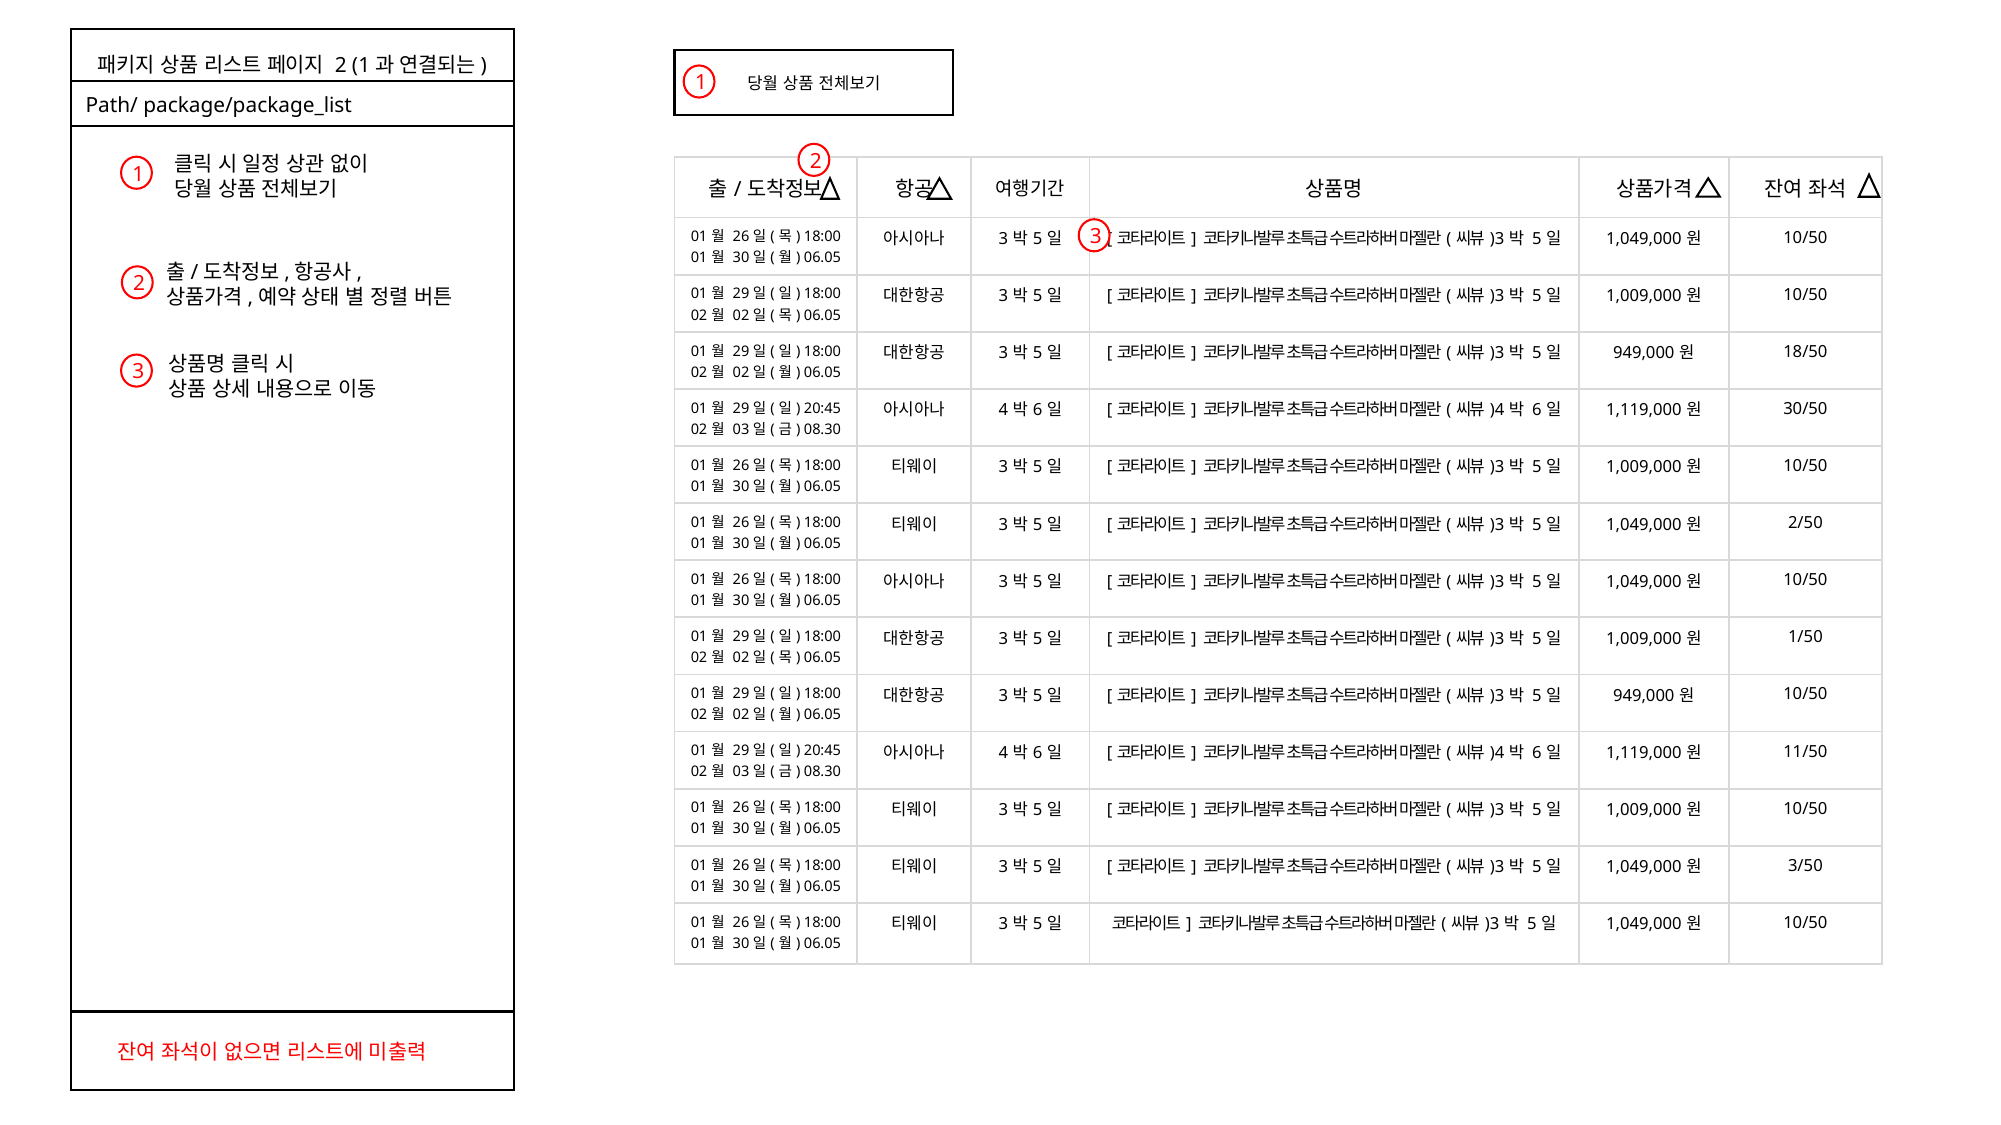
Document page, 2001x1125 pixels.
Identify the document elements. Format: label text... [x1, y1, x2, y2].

table_cell 티웨이 [858, 904, 970, 963]
text_box [1694, 176, 1722, 198]
table_cell 3박5일 [972, 904, 1089, 963]
table_cell [코타라이트] 코타키나발루 초특급 수트라하버 마젤란(씨뷰) 3박 5일 [1090, 276, 1578, 331]
text_box [1857, 172, 1881, 198]
table_cell 949,000원 [1580, 333, 1728, 388]
text_box Path/ package/package_list [70, 80, 515, 127]
table_cell 01월 26일(목) 18:00 01월 30일(월) 06.05 [675, 790, 856, 845]
text_box 잔여 좌석이 없으면 리스트에 미출력 [103, 1030, 482, 1071]
table_cell [코타라이트] 코타키나발루 초특급 수트라하버 마젤란(씨뷰) 3박 5일 [1090, 447, 1578, 502]
table_cell [코타라이트] 코타키나발루 초특급 수트라하버 마젤란(씨뷰) 3박 5일 [1090, 218, 1578, 274]
text_box 2 [120, 265, 151, 300]
text_box 출/도착정보,항공사, 상품가격,예약 상태 별 정렬 버튼 [151, 251, 496, 317]
table_cell 949,000원 [1580, 675, 1728, 731]
table_cell 티웨이 [858, 504, 970, 559]
table_cell 01월 29일(일) 18:00 02월 02일(월) 06.05 [675, 333, 856, 388]
table_cell 01월 26일(목) 18:00 01월 30일(월) 06.05 [675, 904, 856, 963]
table_cell 티웨이 [858, 447, 970, 502]
table_cell [코타라이트] 코타키나발루 초특급 수트라하버 마젤란(씨뷰) 3박 5일 [1090, 790, 1578, 845]
table_cell 01월 29일(일) 18:00 02월 02일(목) 06.05 [675, 276, 856, 331]
table_cell 4박6일 [972, 732, 1089, 788]
table_cell 3/50 [1730, 847, 1881, 902]
table_header 상품가격 [1580, 158, 1728, 217]
text_box 3 [120, 353, 153, 388]
table_cell 1,049,000원 [1580, 218, 1728, 274]
table_cell 1,049,000원 [1580, 847, 1728, 902]
table_cell 01월 26일(목) 18:00 01월 30일(월) 06.05 [675, 447, 856, 502]
table_cell [코타라이트] 코타키나발루 초특급 수트라하버 마젤란(씨뷰) 3박 5일 [1090, 847, 1578, 902]
table_header 잔여 좌석 [1730, 158, 1881, 217]
table_header 여행기간 [972, 158, 1089, 217]
text_box 1 [682, 64, 716, 99]
table_cell 아시아나 [858, 218, 970, 274]
table_cell 10/50 [1730, 447, 1881, 502]
table_cell 01월 29일(일) 18:00 02월 02일(월) 06.05 [675, 675, 856, 731]
table_cell [코타라이트] 코타키나발루 초특급 수트라하버 마젤란(씨뷰) 4박 6일 [1090, 732, 1578, 788]
table_cell 대한항공 [858, 333, 970, 388]
table_cell 01월 26일(목) 18:00 01월 30일(월) 06.05 [675, 561, 856, 616]
table_cell 2/50 [1730, 504, 1881, 559]
table_cell 1,049,000원 [1580, 504, 1728, 559]
table_cell 01월 26일(목) 18:00 01월 30일(월) 06.05 [675, 218, 856, 274]
table_cell [코타라이트] 코타키나발루 초특급 수트라하버 마젤란(씨뷰) 3박 5일 [1090, 618, 1578, 674]
table_cell 1,009,000원 [1580, 618, 1728, 674]
table_cell 10/50 [1730, 276, 1881, 331]
table_cell [코타라이트] 코타키나발루 초특급 수트라하버 마젤란(씨뷰) 4박 6일 [1090, 390, 1578, 445]
table_cell 01월 29일(일) 20:45 02월 03일(금) 08.30 [675, 390, 856, 445]
table_cell [코타라이트] 코타키나발루 초특급 수트라하버 마젤란(씨뷰) 3박 5일 [1090, 561, 1578, 616]
table_cell 1,119,000원 [1580, 390, 1728, 445]
table_cell 3박5일 [972, 618, 1089, 674]
text_box [70, 1012, 515, 1091]
table_header 출/도착정보 [675, 158, 856, 217]
table_cell 1,009,000원 [1580, 447, 1728, 502]
table_cell 티웨이 [858, 847, 970, 902]
table_cell 10/50 [1730, 790, 1881, 845]
table_cell 3박5일 [972, 218, 1089, 274]
table_cell [코타라이트] 코타키나발루 초특급 수트라하버 마젤란(씨뷰) 3박 5일 [1090, 504, 1578, 559]
table_cell 01월 26일(목) 18:00 01월 30일(월) 06.05 [675, 504, 856, 559]
table_cell 1/50 [1730, 618, 1881, 674]
text_box [926, 176, 953, 200]
table_cell 아시아나 [858, 390, 970, 445]
text_box [819, 175, 841, 200]
table_cell 3박5일 [972, 333, 1089, 388]
table_cell 01월 29일(일) 18:00 02월 02일(목) 06.05 [675, 618, 856, 674]
table_cell 1,049,000원 [1580, 561, 1728, 616]
table_cell 코타라이트] 코타키나발루 초특급 수트라하버 마젤란(씨뷰) 3박 5일 [1090, 904, 1578, 963]
table_cell 10/50 [1730, 218, 1881, 274]
table_cell 티웨이 [858, 790, 970, 845]
table_cell 1,049,000원 [1580, 904, 1728, 963]
text_box 당월 상품 전체보기 [673, 49, 954, 116]
table_cell 3박5일 [972, 790, 1089, 845]
table_cell 3박5일 [972, 847, 1089, 902]
text_box 3 [1077, 218, 1111, 253]
table_cell 01월 29일(일) 20:45 02월 03일(금) 08.30 [675, 732, 856, 788]
table_cell 3박5일 [972, 504, 1089, 559]
table_cell 아시아나 [858, 732, 970, 788]
table_cell 18/50 [1730, 333, 1881, 388]
text_box 상품명 클릭 시 상품 상세 내용으로 이동 [154, 343, 431, 409]
text_box 1 [120, 155, 153, 190]
table_cell 1,119,000원 [1580, 732, 1728, 788]
table_cell 10/50 [1730, 675, 1881, 731]
table_cell 4박6일 [972, 390, 1089, 445]
text_box 클릭 시 일정 상관 없이 당월 상품 전체보기 [159, 143, 474, 208]
table_header 상품명 [1090, 158, 1578, 217]
table_cell 11/50 [1730, 732, 1881, 788]
table_cell [코타라이트] 코타키나발루 초특급 수트라하버 마젤란(씨뷰) 3박 5일 [1090, 333, 1578, 388]
text_box 2 [797, 142, 831, 177]
table_cell 3박5일 [972, 561, 1089, 616]
text_box 패키지 상품 리스트 페이지 2 (1과 연결되는) [70, 28, 515, 80]
table_cell 1,009,000원 [1580, 276, 1728, 331]
table_cell 대한항공 [858, 675, 970, 731]
table_cell 1,009,000원 [1580, 790, 1728, 845]
table_cell 10/50 [1730, 561, 1881, 616]
table_cell [코타라이트] 코타키나발루 초특급 수트라하버 마젤란(씨뷰) 3박 5일 [1090, 675, 1578, 731]
table_cell 3박5일 [972, 675, 1089, 731]
table_cell 3박5일 [972, 447, 1089, 502]
table_header 항공 [858, 158, 970, 217]
table_cell 아시아나 [858, 561, 970, 616]
table_cell 01월 26일(목) 18:00 01월 30일(월) 06.05 [675, 847, 856, 902]
text_box [70, 127, 515, 1011]
table_cell 대한항공 [858, 618, 970, 674]
table_cell 30/50 [1730, 390, 1881, 445]
table_cell 10/50 [1730, 904, 1881, 963]
table_cell 대한항공 [858, 276, 970, 331]
table_cell 3박5일 [972, 276, 1089, 331]
